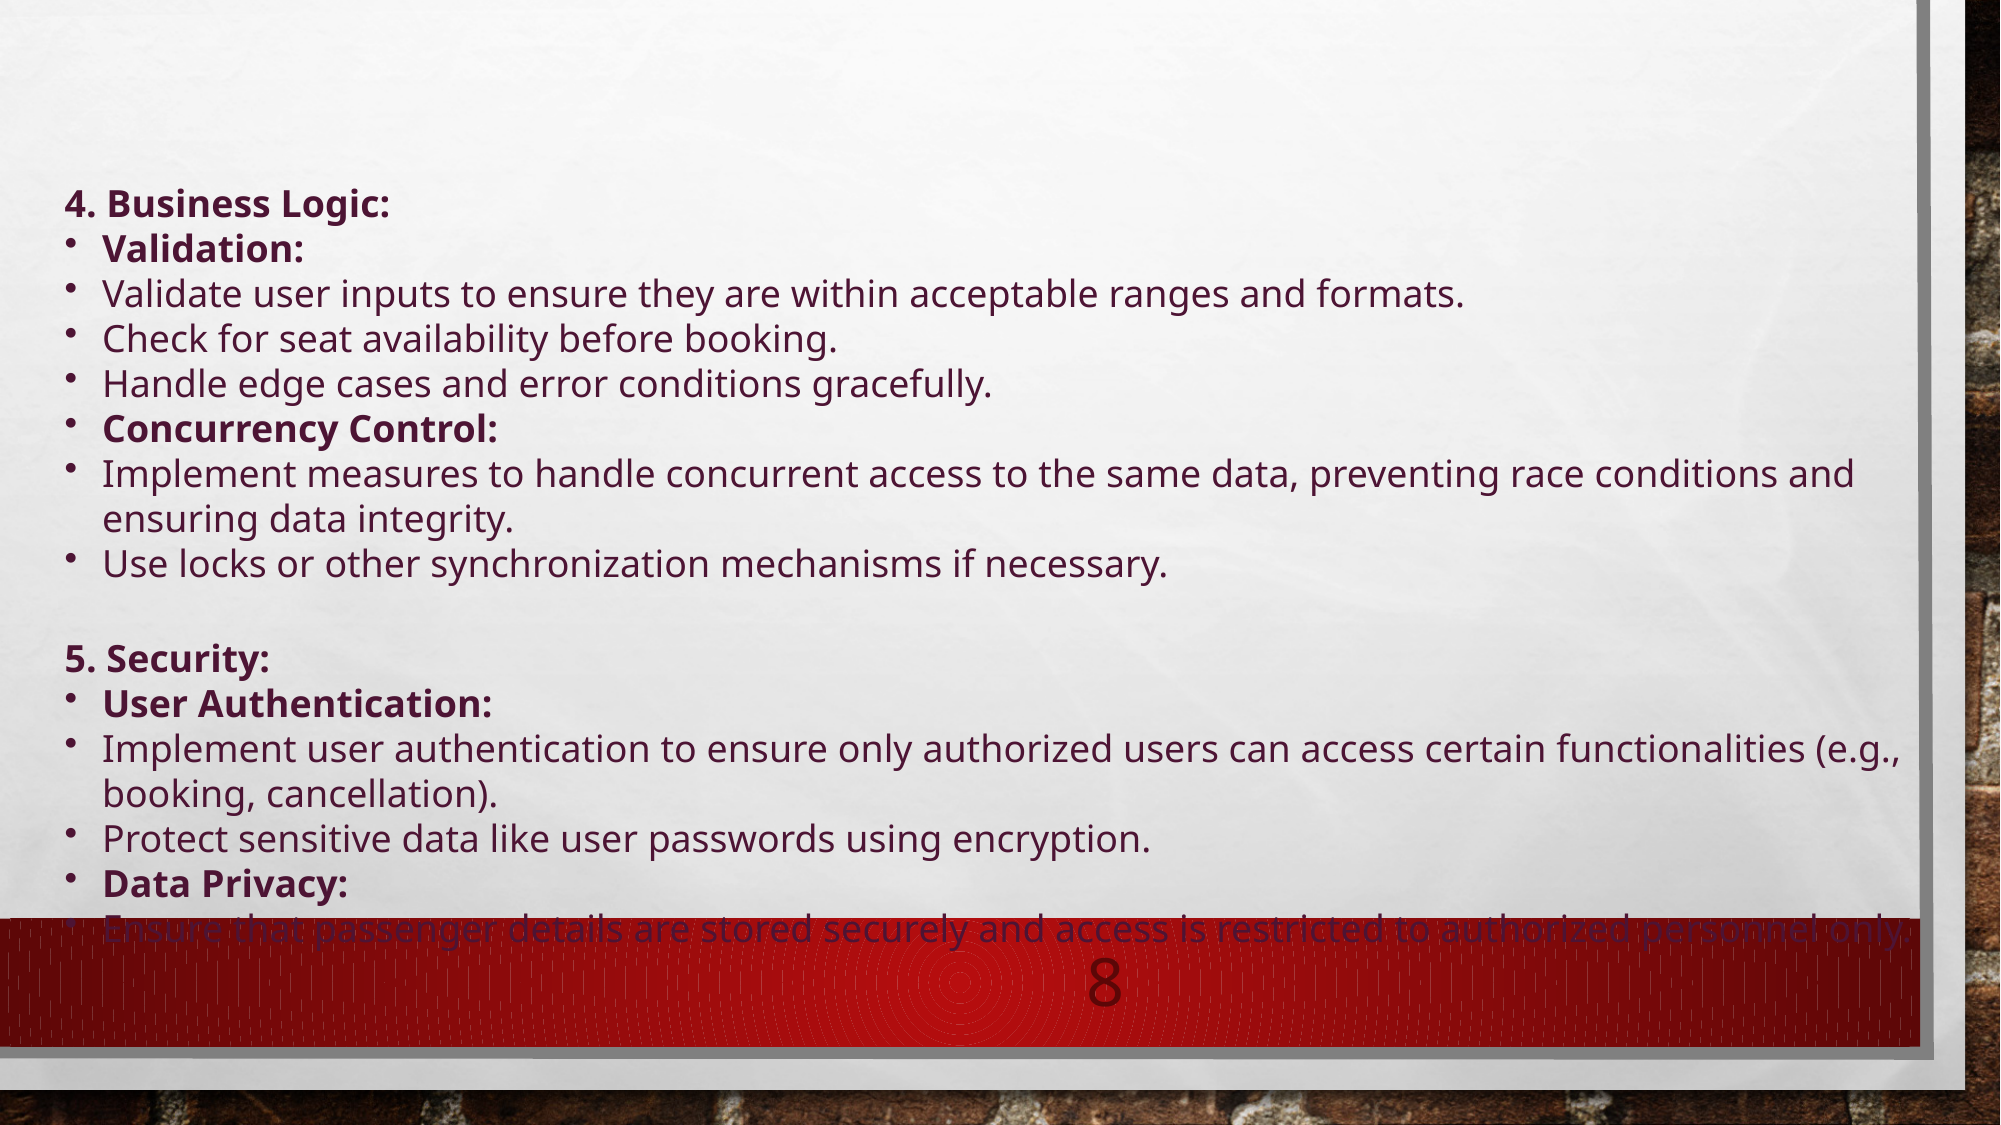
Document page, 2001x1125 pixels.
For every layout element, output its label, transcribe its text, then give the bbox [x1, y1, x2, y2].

text_box 5. Security: User Authentication: Implement user authentication to ensure only authorized users can access certain functionalities (e.g., booking, cancellation). Protect sensitive data like user passwords using encryption. Data Privacy: Ensure that passenger details are stored securely and access is restricted to authorized personnel only. [49, 627, 1950, 1003]
picture [0, 0, 2000, 1125]
slide_number 8 [1031, 1003, 1181, 1027]
text_box 4. Business Logic:​ Validation:​ Validate user inputs to ensure they are within acceptable ranges and formats.​ Check for seat availability before booking.​ Handle edge cases and error conditions gracefully.​ Concurrency Control:​ Implement measures to handle concurrent access to the same data, preventing race conditions and ensuring data integrity.​ Use locks or other synchronization mechanisms if necessary. [49, 172, 1981, 593]
